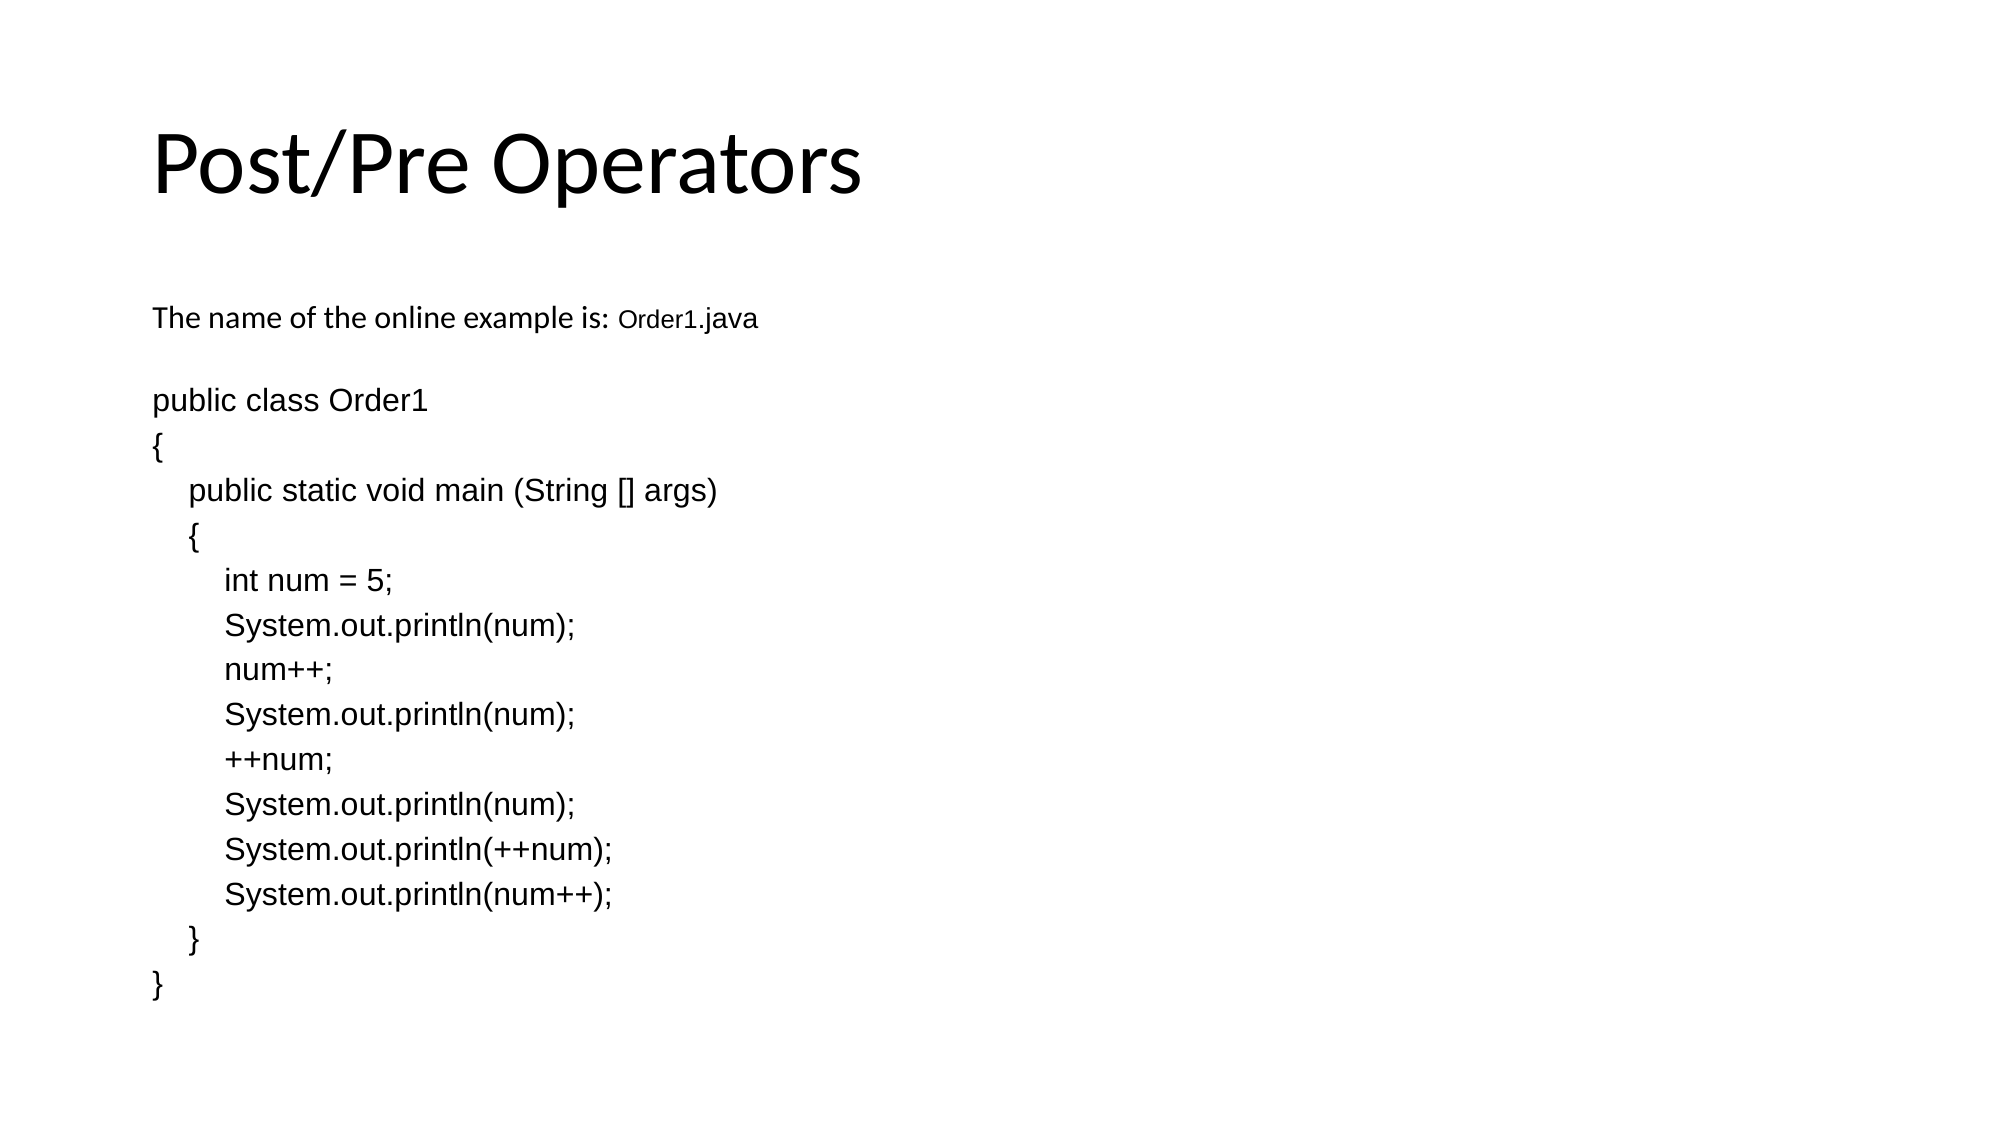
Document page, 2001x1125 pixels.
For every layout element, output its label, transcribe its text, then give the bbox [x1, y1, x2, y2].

list The name of the online example is: Order1.java public class Order1 { public static void main (String [] args) { int num = 5; System.out.println(num); num++; System.out.println(num); ++num; System.out.println(num); System.out.println(++num); System.out.println(num++); } } [137, 299, 1863, 1014]
title Post/Pre Operators [137, 59, 1863, 278]
